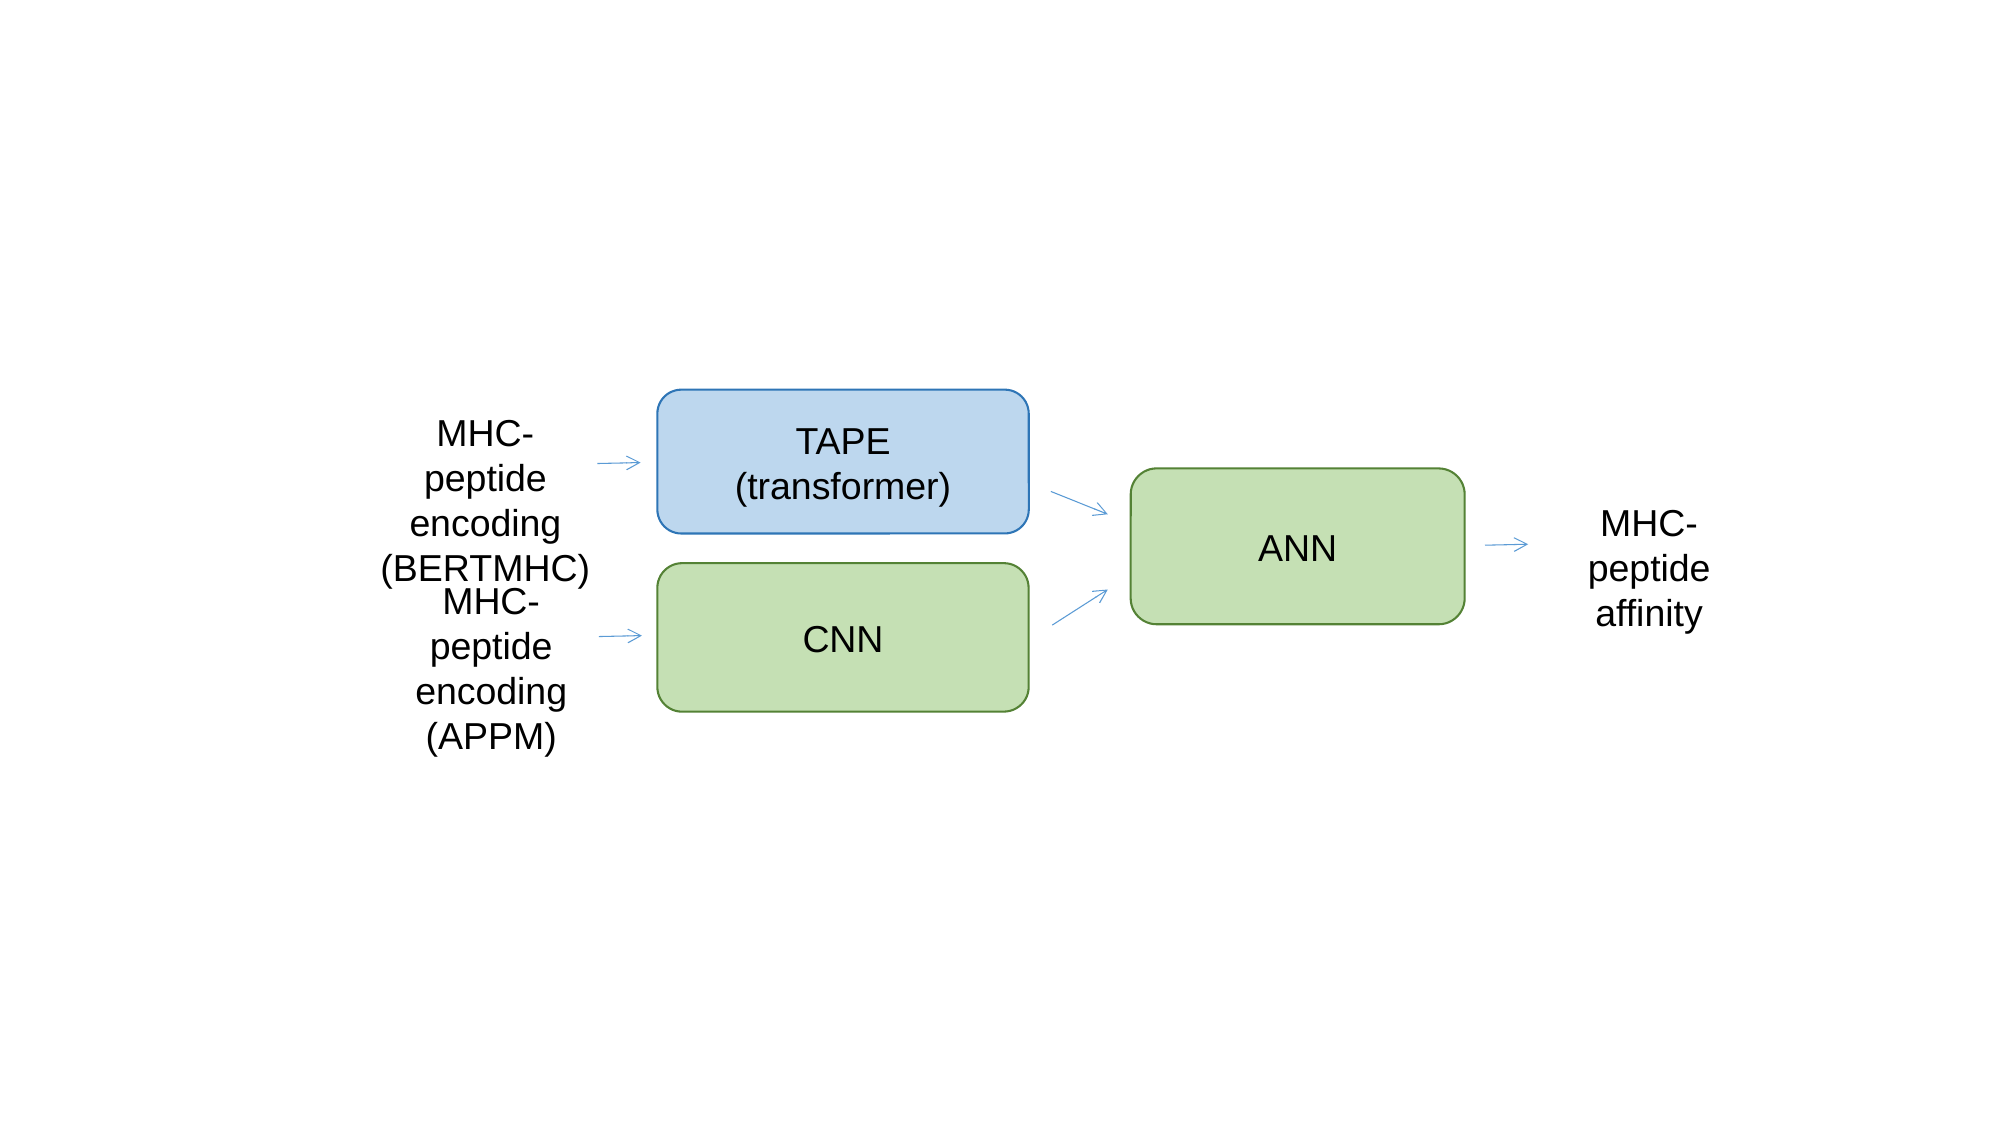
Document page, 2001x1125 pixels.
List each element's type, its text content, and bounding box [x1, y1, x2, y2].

text_box MHC-peptide encoding (BERTMHC) [364, 401, 607, 597]
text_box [1050, 491, 1108, 515]
text_box ANN [1129, 467, 1466, 626]
text_box TAPE (transformer) [656, 388, 1030, 535]
text_box MHC-peptide affinity [1528, 491, 1770, 642]
text_box MHC-peptide encoding (APPM) [367, 569, 615, 765]
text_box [1052, 589, 1108, 626]
text_box CNN [656, 562, 1030, 713]
